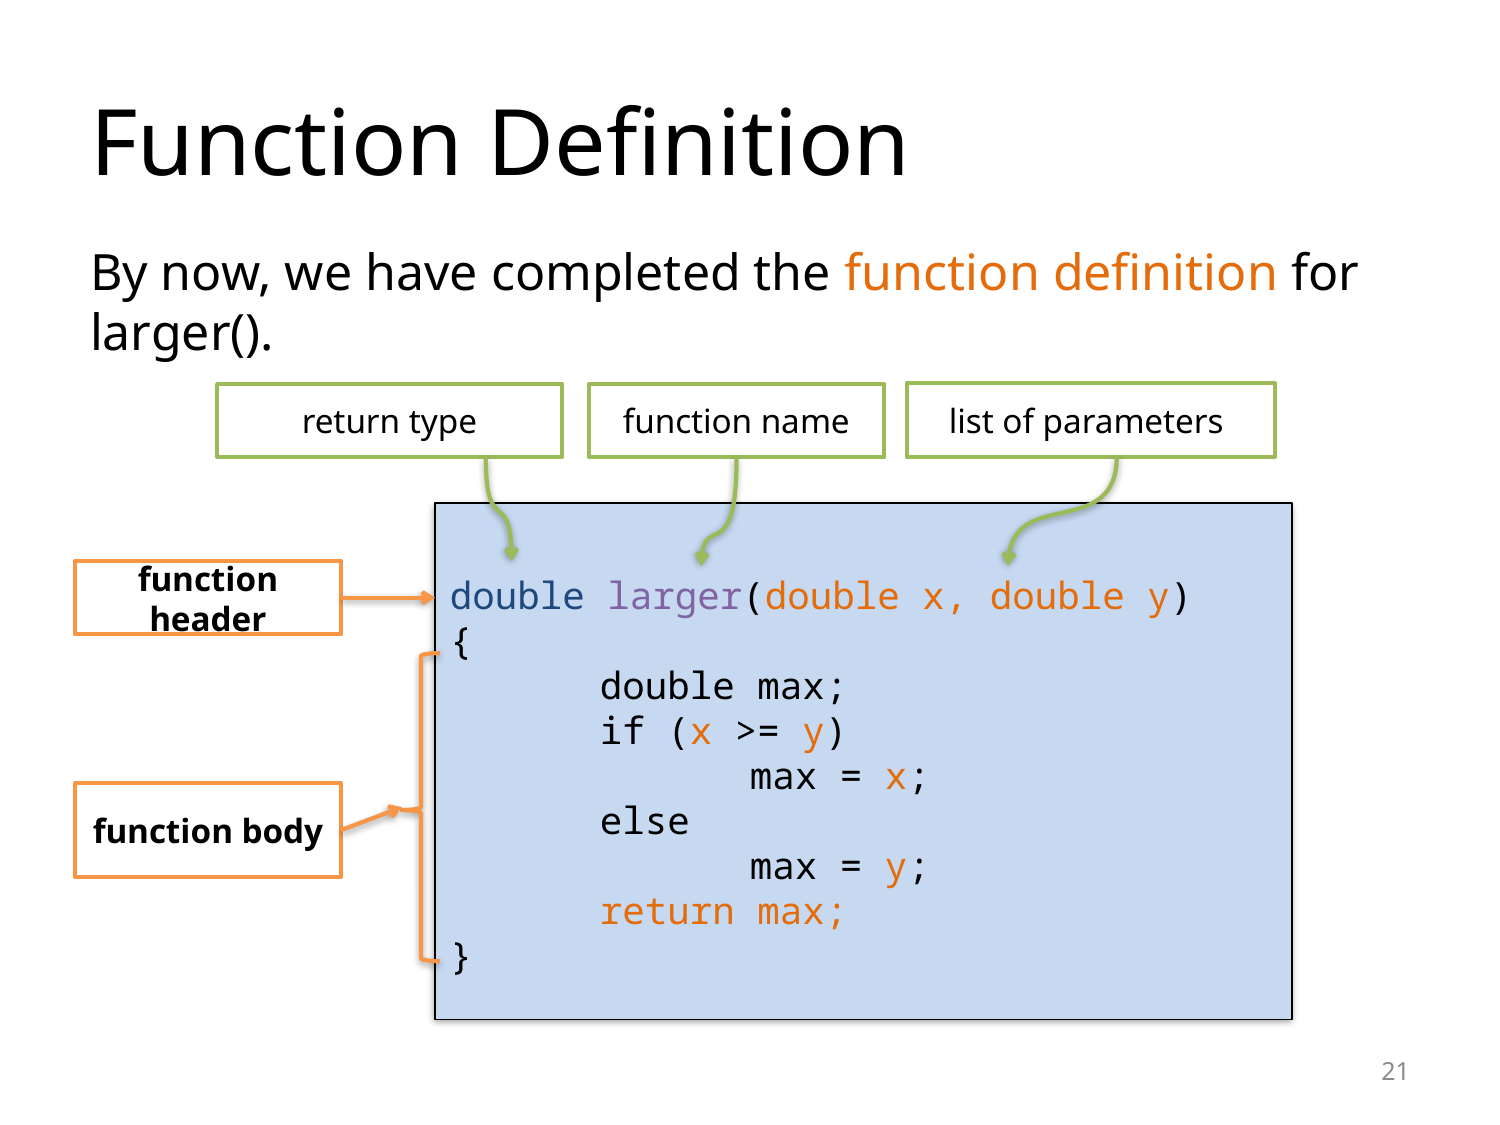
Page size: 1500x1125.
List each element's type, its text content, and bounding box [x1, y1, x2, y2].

text_box function body [73, 781, 343, 879]
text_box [446, 495, 552, 523]
text_box function name [587, 382, 886, 459]
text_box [1006, 456, 1118, 566]
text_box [340, 809, 403, 831]
list By now, we have completed the function definition for larger(). [75, 232, 1425, 1005]
title Function Definition [75, 45, 1425, 232]
text_box return type [215, 382, 564, 459]
text_box [403, 651, 440, 964]
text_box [664, 493, 774, 530]
text_box list of parameters [905, 381, 1277, 459]
text_box double larger(double x, double y) { double max; if (x >= y) max = x; else max = y; return max; } [434, 502, 1293, 1020]
slide_number 21 [1074, 1042, 1425, 1103]
text_box function header [73, 559, 343, 636]
